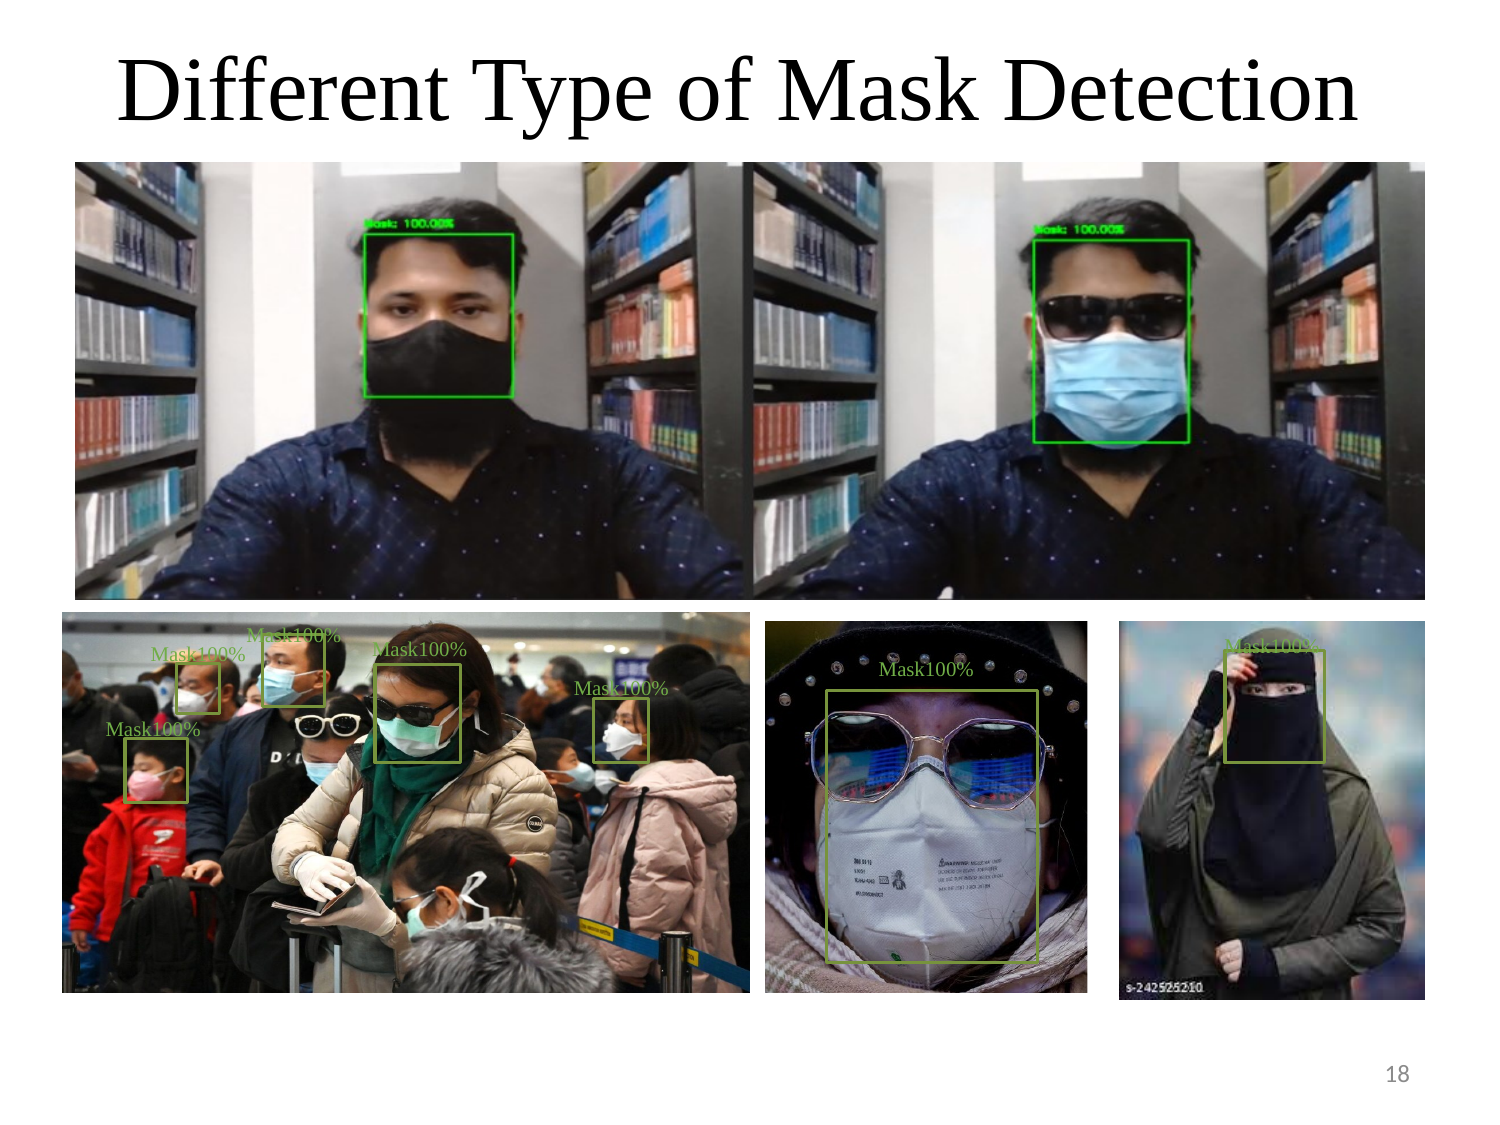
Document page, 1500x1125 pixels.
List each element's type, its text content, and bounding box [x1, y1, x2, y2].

picture [62, 612, 751, 993]
slide_number 18 [1074, 1042, 1425, 1103]
title Different Type of Mask Detection [75, 12, 1425, 155]
picture [1119, 621, 1425, 1001]
picture [764, 621, 1088, 993]
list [74, 162, 1426, 601]
